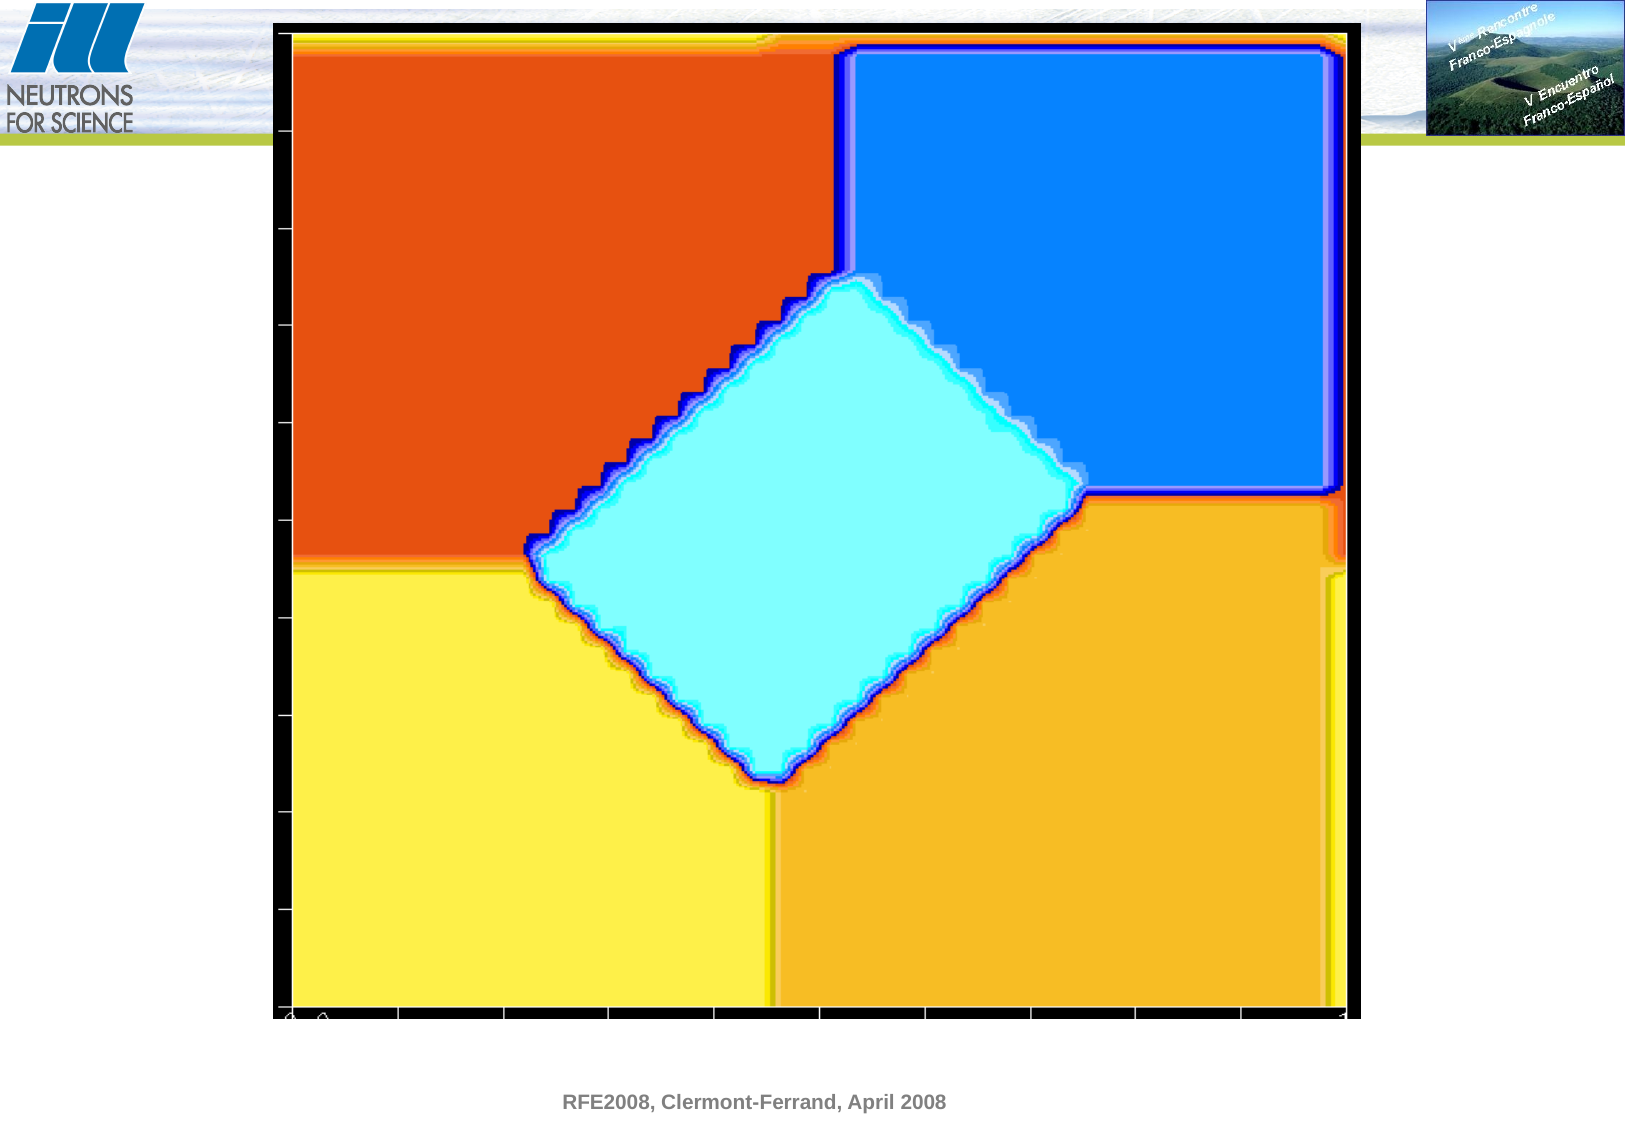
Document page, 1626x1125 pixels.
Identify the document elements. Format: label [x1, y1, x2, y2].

picture [0, 0, 1625, 136]
text_box [272, 23, 1361, 1019]
